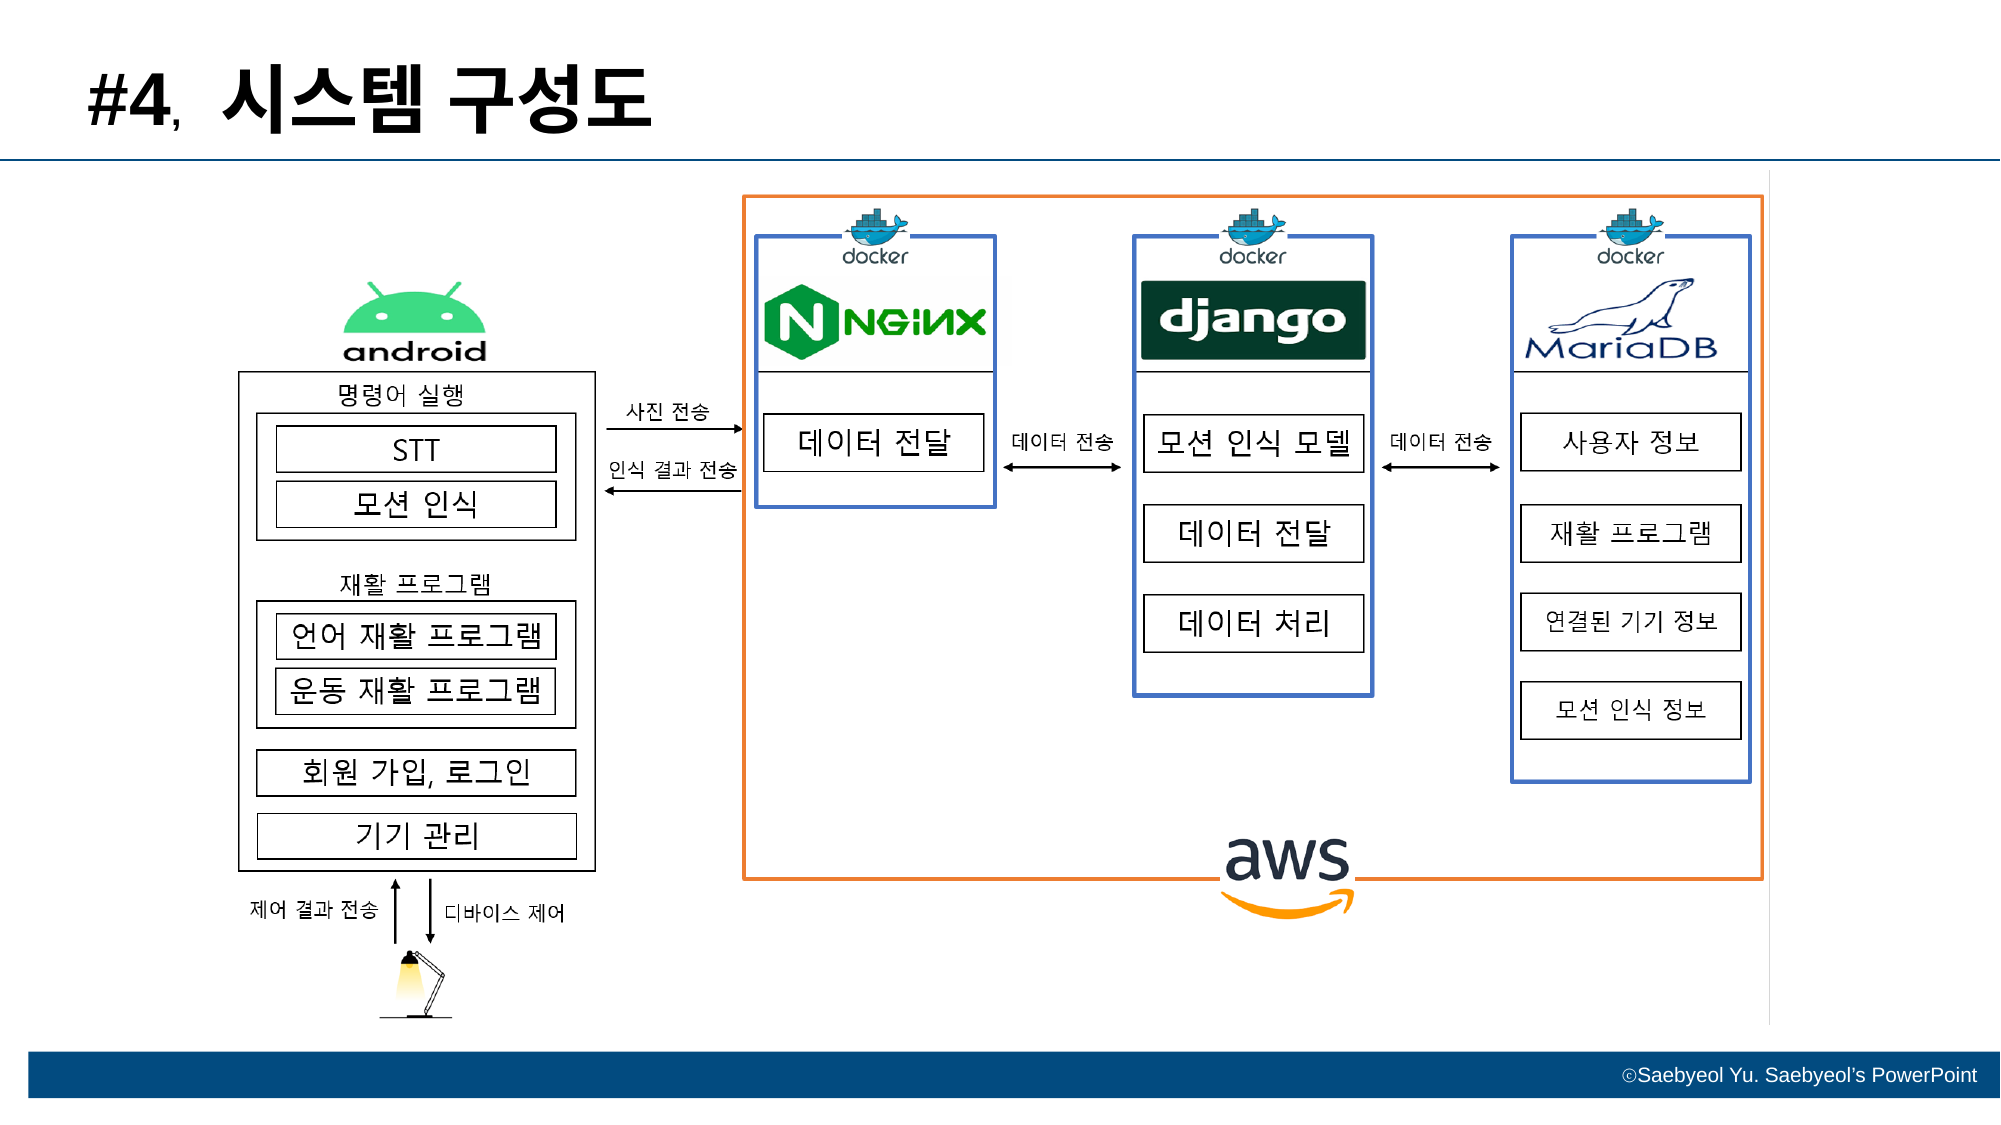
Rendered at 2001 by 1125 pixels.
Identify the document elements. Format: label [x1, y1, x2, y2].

picture [230, 170, 1770, 1025]
text_box [72, 43, 851, 152]
